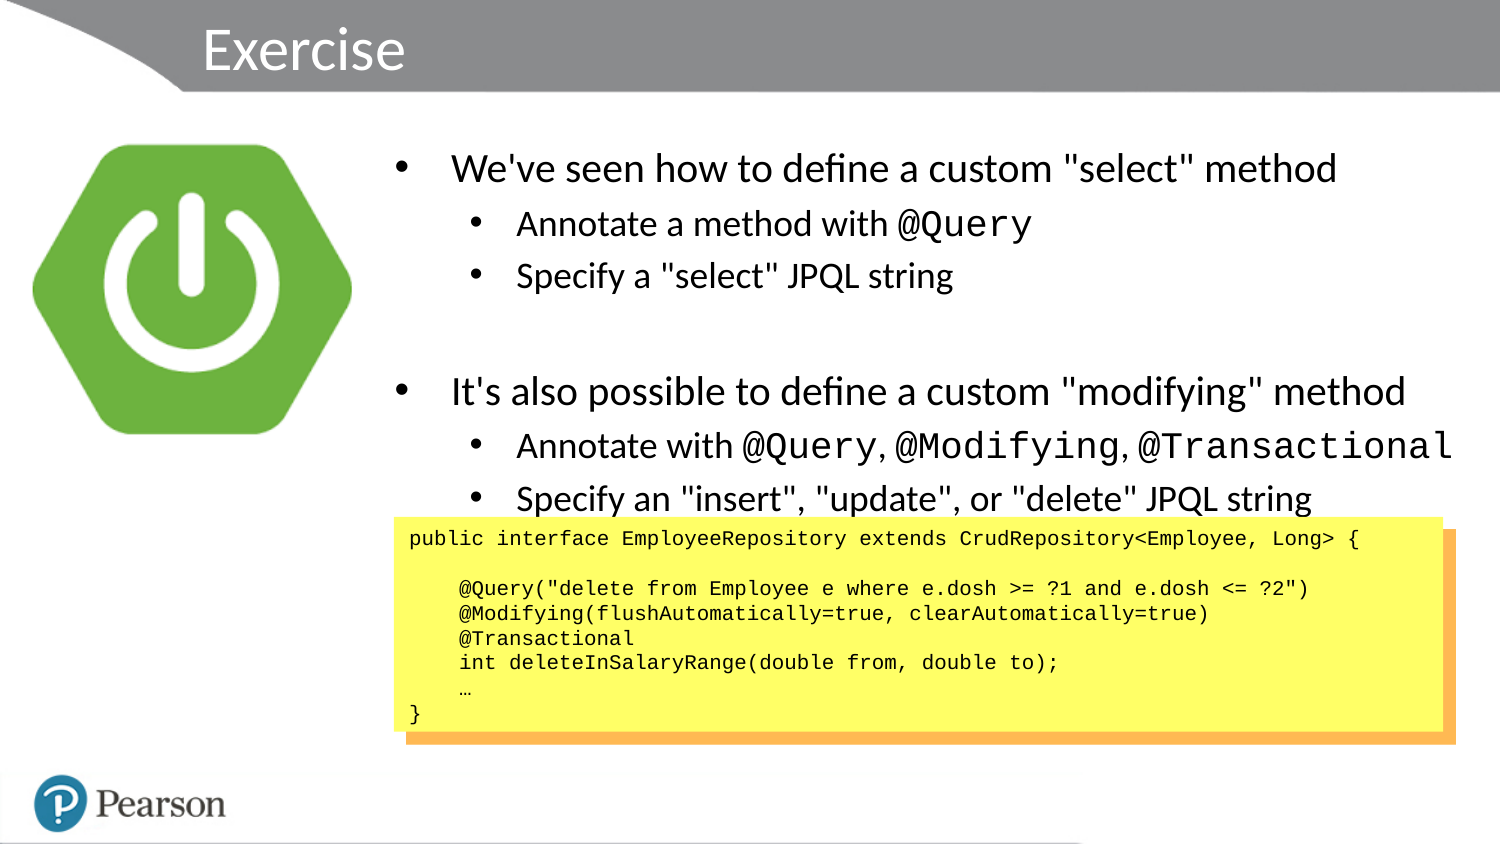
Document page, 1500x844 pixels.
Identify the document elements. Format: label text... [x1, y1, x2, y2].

title Exercise [187, 0, 1426, 93]
list We've seen how to define a custom "select" method Annotate a method with @Query Specify a "select" JPQL string It's also possible to define a custom "modifying" method Annotate with @Query, @Modifying, @Transactional Specify an "insert", "update", or "delete" JPQL string [379, 133, 1494, 733]
text_box public interface EmployeeRepository extends CrudRepository<Employee, Long> { @Query("delete from Employee e where e.dosh >= ?1 and e.dosh <= ?2") @Modifying(flushAutomatically=true, clearAutomatically=true) @Transactional int deleteInSalaryRange(double from, double to); … } [393, 516, 1444, 732]
picture [0, 0, 1500, 844]
